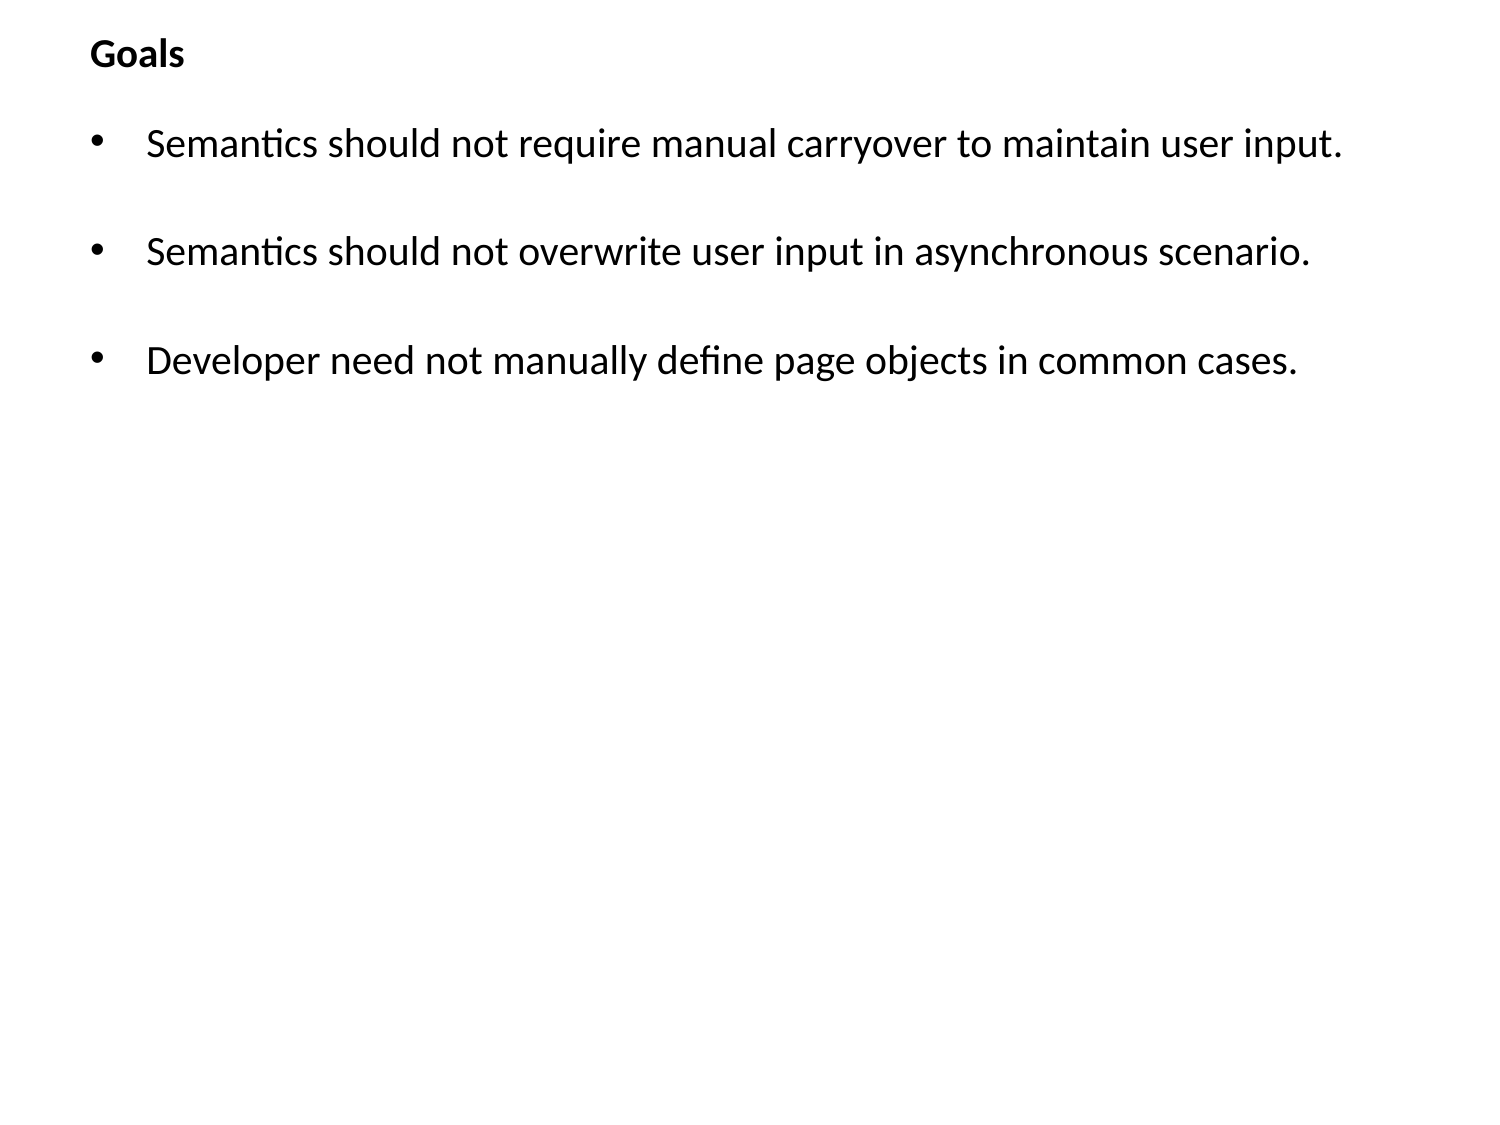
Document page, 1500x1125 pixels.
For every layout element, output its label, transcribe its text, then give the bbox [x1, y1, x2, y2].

title Goals [75, 19, 1425, 84]
list Semantics should not require manual carryover to maintain user input. Semantics should not overwrite user input in asynchronous scenario. Developer need not manually define page objects in common cases. [75, 107, 1425, 1005]
